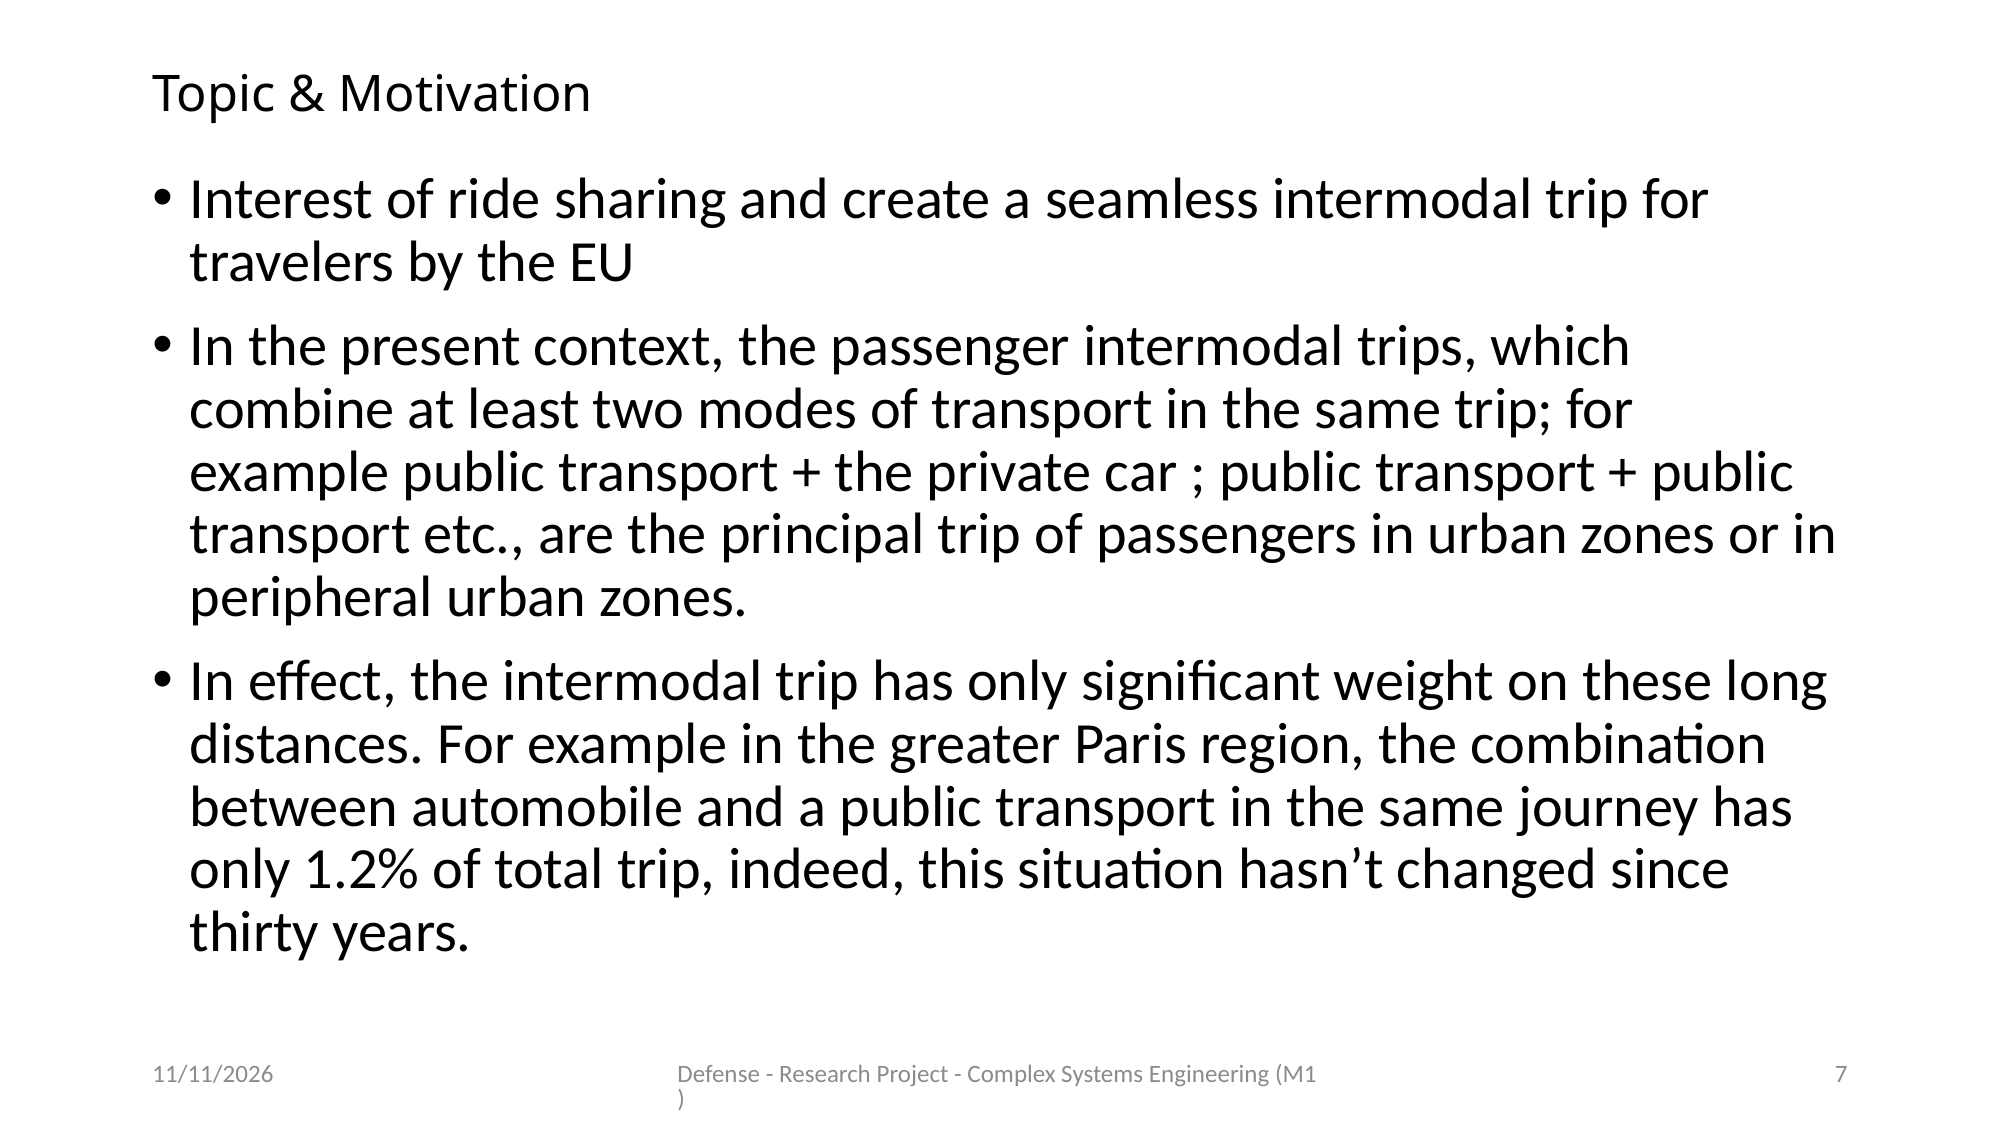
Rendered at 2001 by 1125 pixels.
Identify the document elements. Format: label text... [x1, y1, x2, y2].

footer Defense - Research Project - Complex Systems Engineering (M1) [662, 1042, 1338, 1103]
list Interest of ride sharing and create a seamless intermodal trip for travelers by the EU In the present context, the passenger intermodal trips, which combine at least two modes of transport in the same trip; for example public transport + the private car ; public transport + public transport etc., are the principal trip of passengers in urban zones or in peripheral urban zones. In effect, the intermodal trip has only significant weight on these long distances. For example in the greater Paris region, the combination between automobile and a public transport in the same journey has only 1.2% of total trip, indeed, this situation hasn’t changed since thirty years. [137, 161, 1863, 1014]
title Topic & Motivation [137, 59, 1863, 130]
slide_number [137, 1042, 588, 1103]
slide_number 7 [1412, 1042, 1863, 1103]
